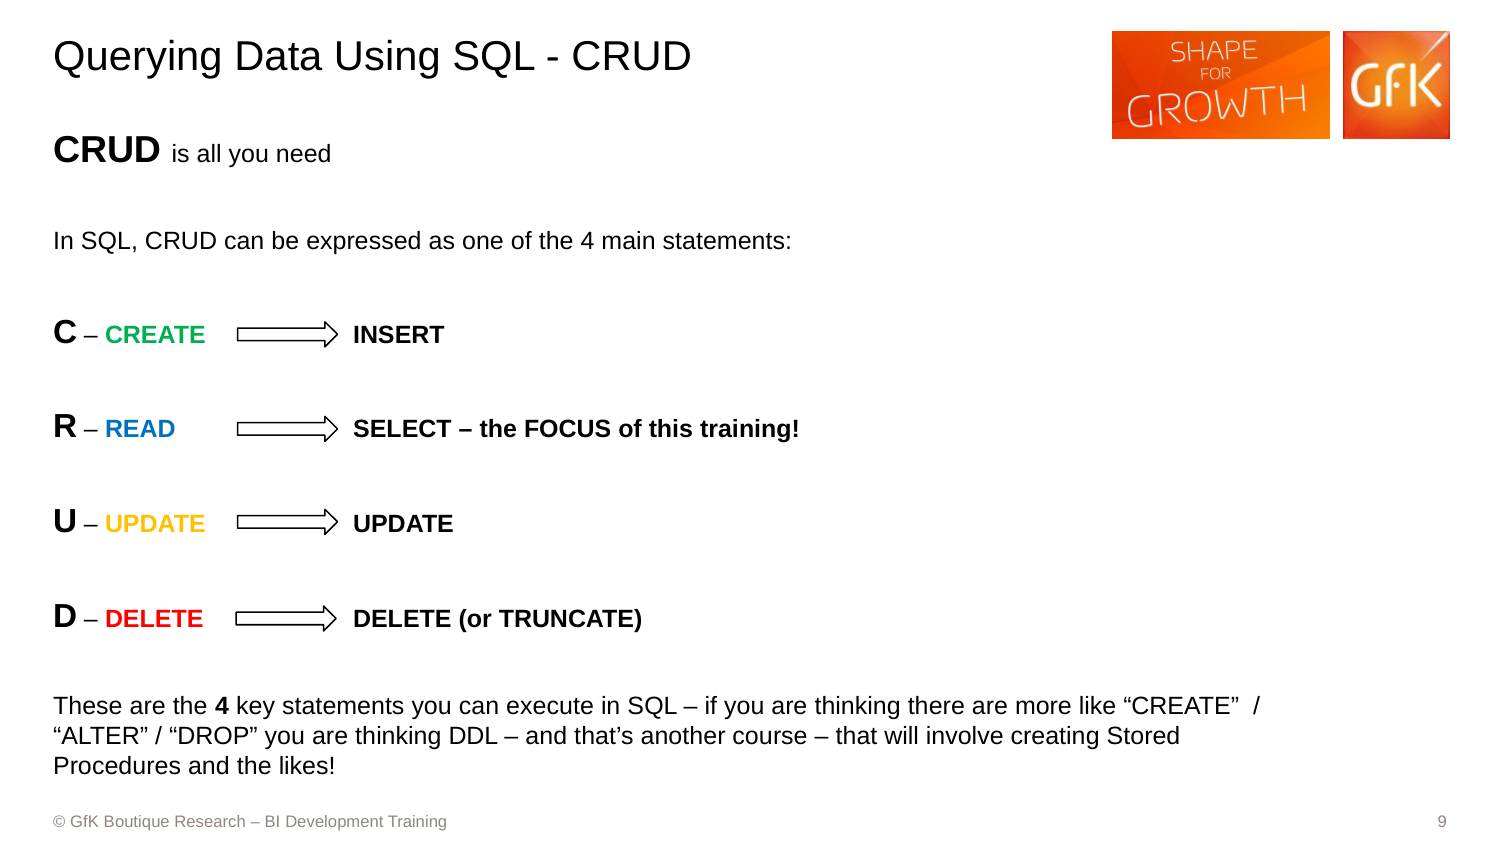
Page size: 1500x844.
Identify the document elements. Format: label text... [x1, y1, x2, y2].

text_box [235, 319, 340, 349]
list CRUD is all you need In SQL, CRUD can be expressed as one of the 4 main statements: C – CREATE INSERT R – READ SELECT – the FOCUS of this training! U – UPDATE UPDATE D – DELETE DELETE (or TRUNCATE) These are the 4 key statements you can execute in SQL – if you are thinking there are more like “CREATE” / “ALTER” / “DROP” you are thinking DDL – and that’s another course – that will involve creating Stored Procedures and the likes! [53, 121, 1275, 735]
text_box [235, 414, 340, 444]
picture [1112, 31, 1330, 139]
title Querying Data Using SQL - CRUD [53, 0, 1105, 80]
text_box [234, 604, 339, 633]
text_box [235, 507, 340, 537]
picture [1343, 31, 1450, 139]
